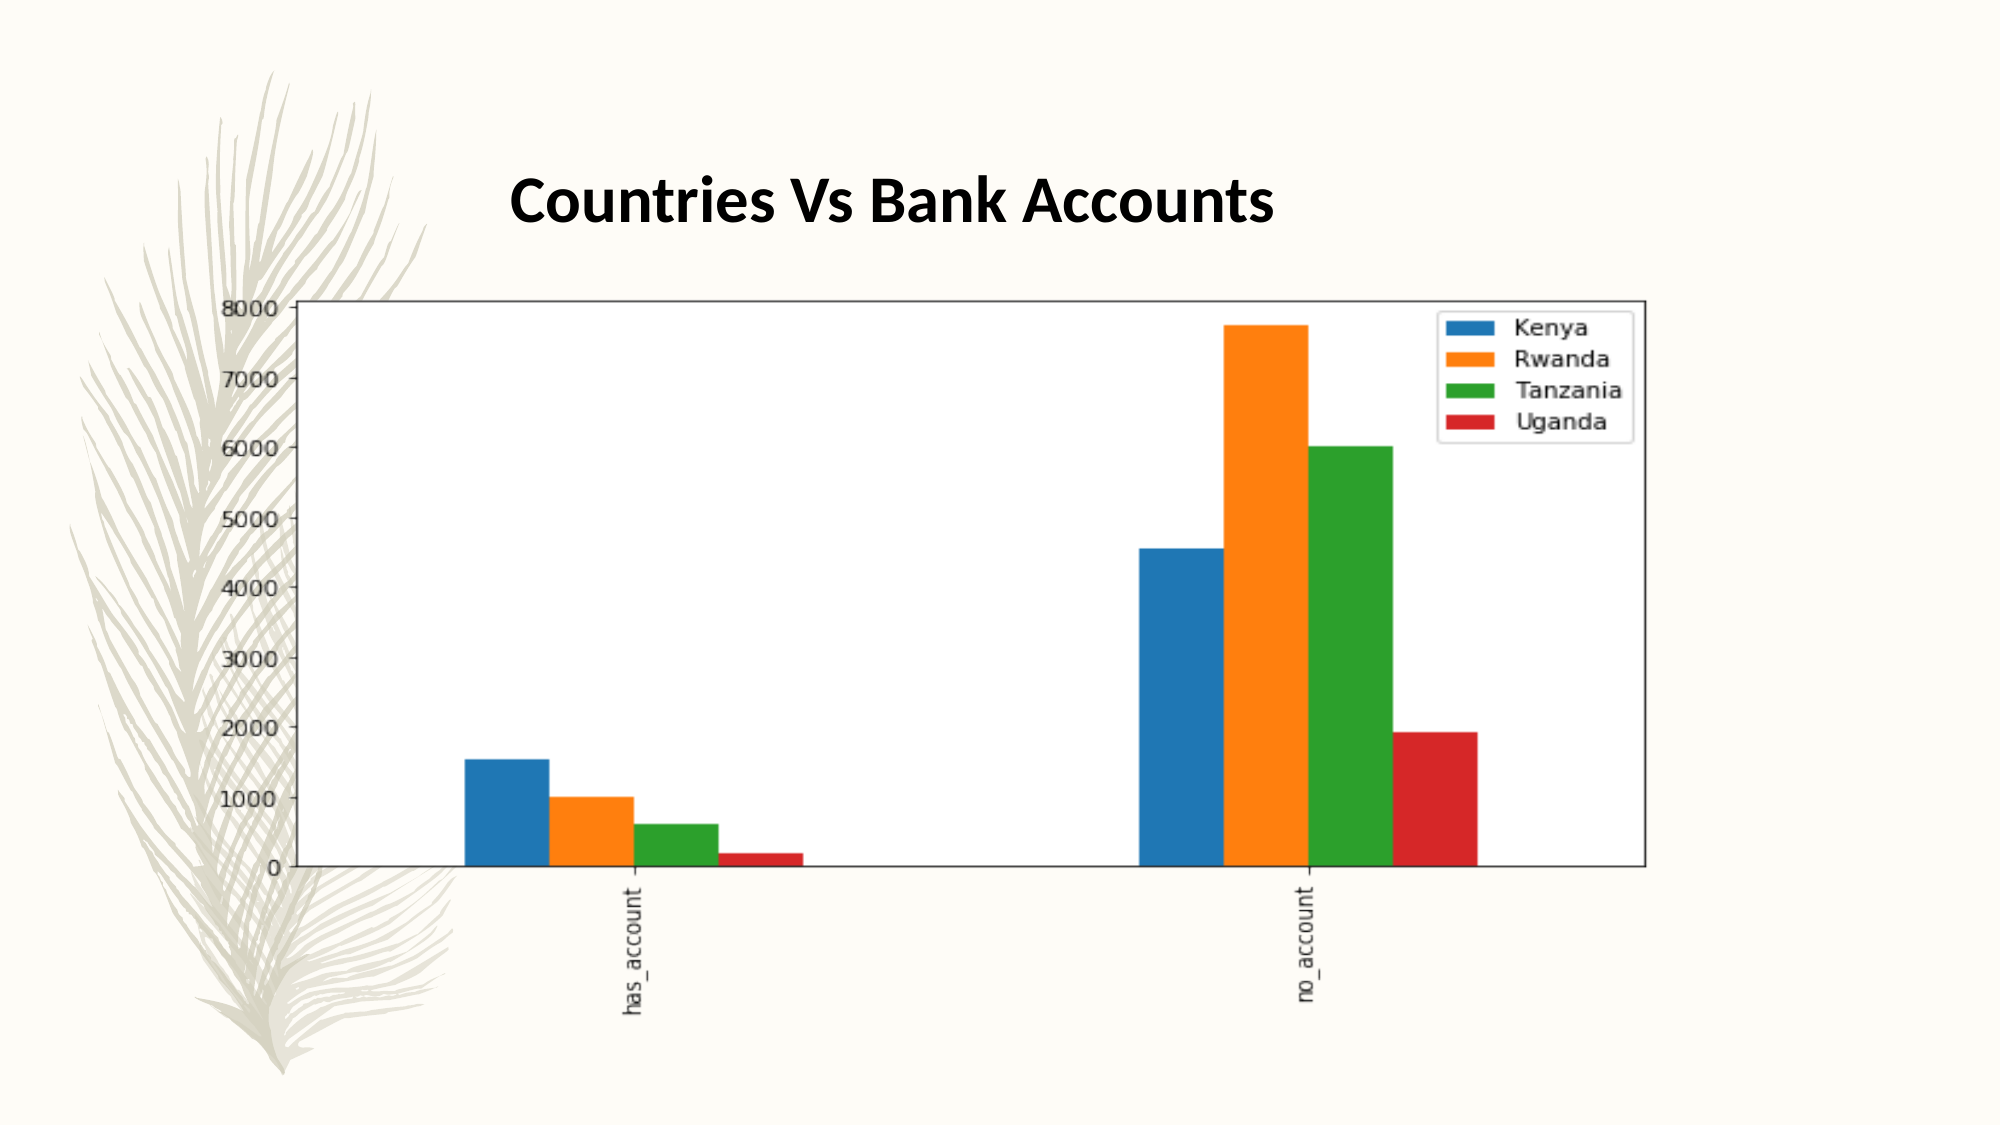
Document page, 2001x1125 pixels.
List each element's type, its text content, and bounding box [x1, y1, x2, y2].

picture [201, 286, 1663, 1027]
text_box Countries Vs Bank Accounts [495, 148, 1446, 244]
